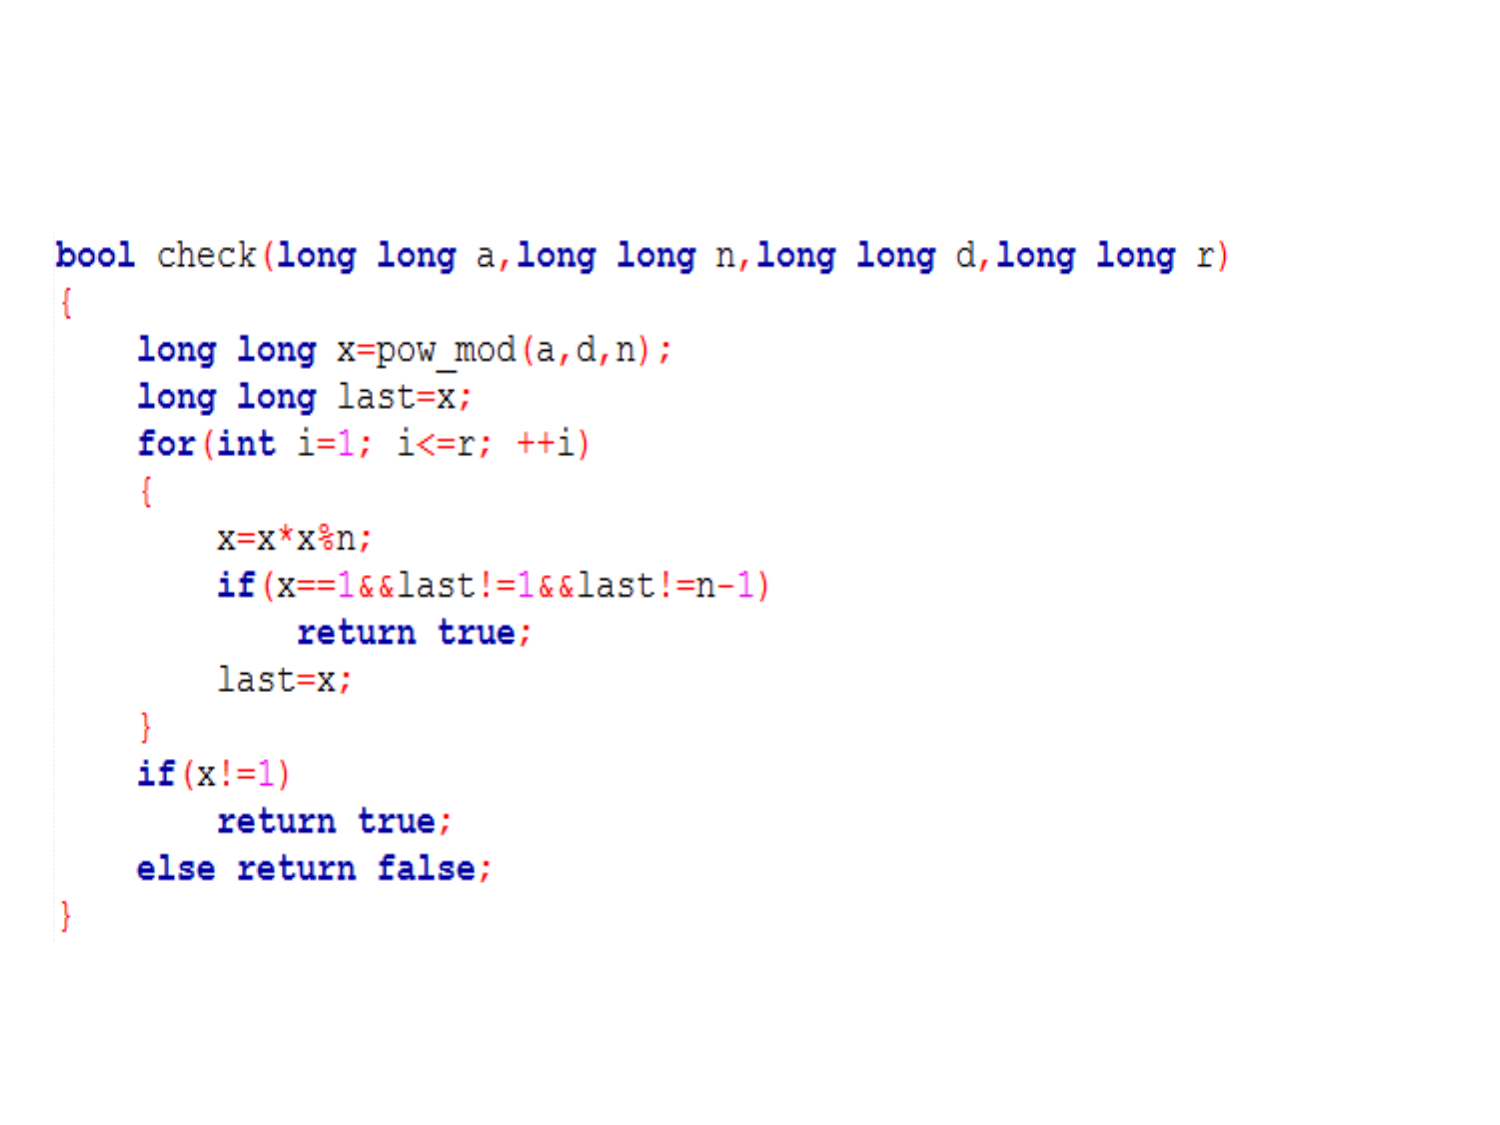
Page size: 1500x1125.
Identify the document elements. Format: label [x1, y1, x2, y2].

picture [52, 232, 1259, 942]
